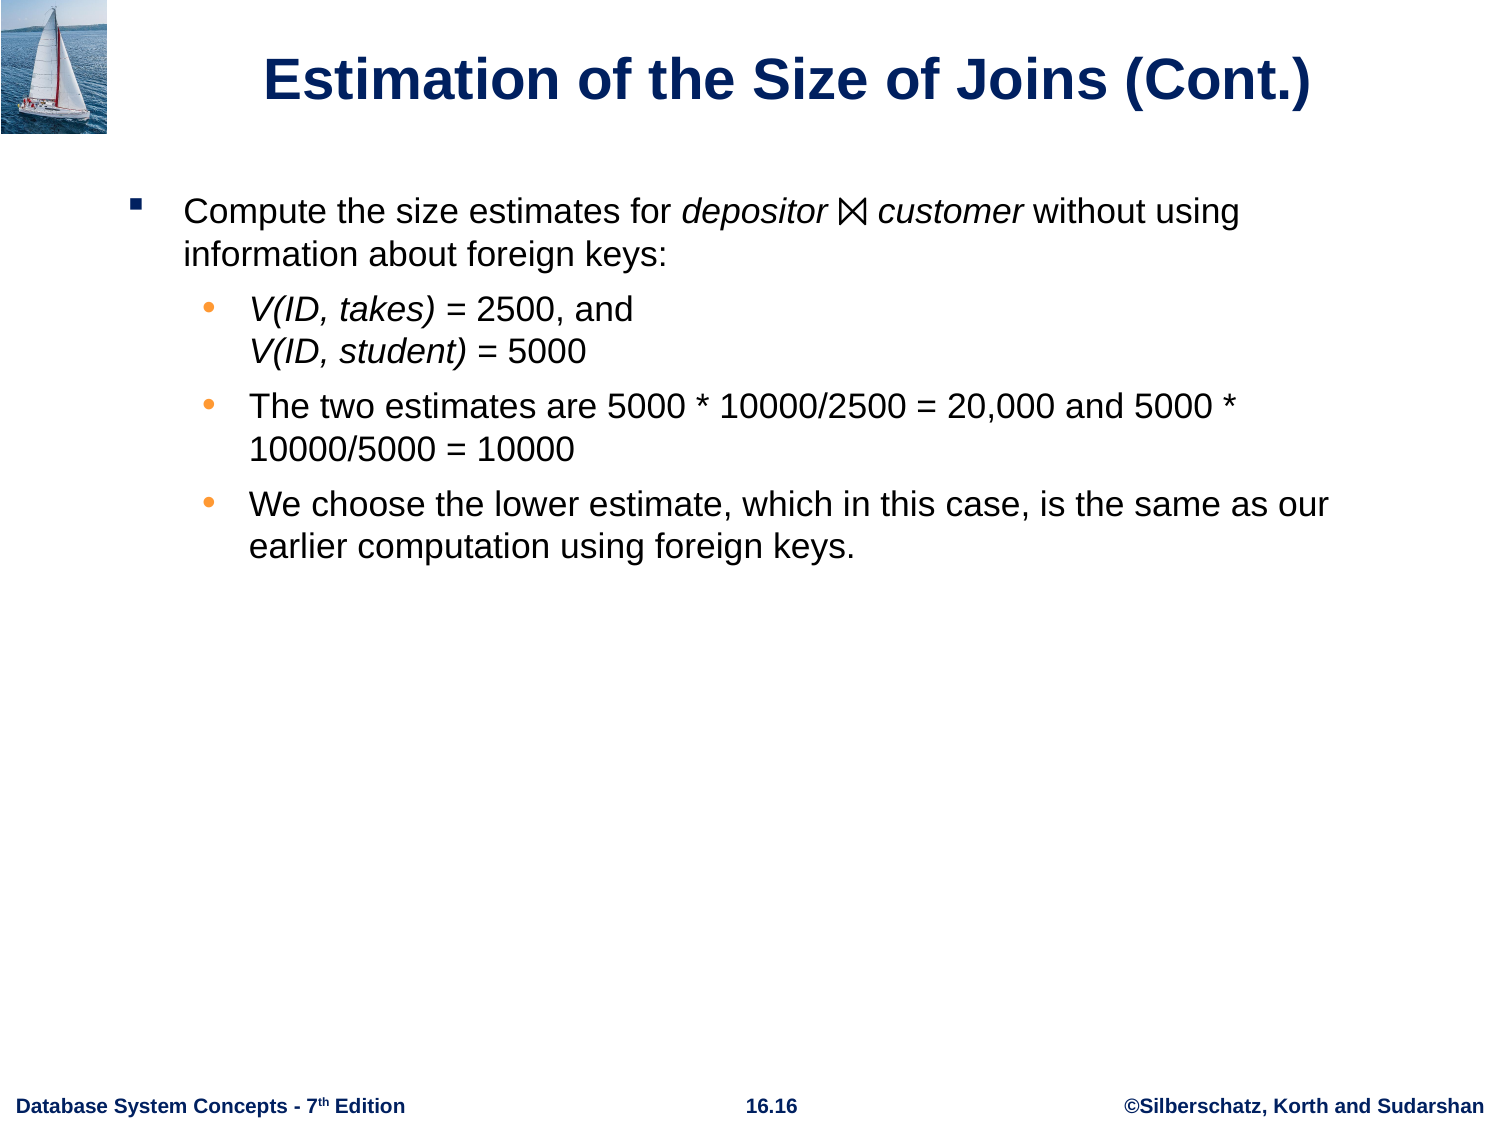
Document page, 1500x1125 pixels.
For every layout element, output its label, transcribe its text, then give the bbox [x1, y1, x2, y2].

picture [1, 0, 107, 134]
list Compute the size estimates for depositor ⨝ customer without using information about foreign keys: V(ID, takes) = 2500, and V(ID, student) = 5000 The two estimates are 5000 * 10000/2500 = 20,000 and 5000 * 10000/5000 = 10000 We choose the lower estimate, which in this case, is the same as our earlier computation using foreign keys. [112, 180, 1377, 1062]
title Estimation of the Size of Joins (Cont.) [125, 18, 1452, 120]
